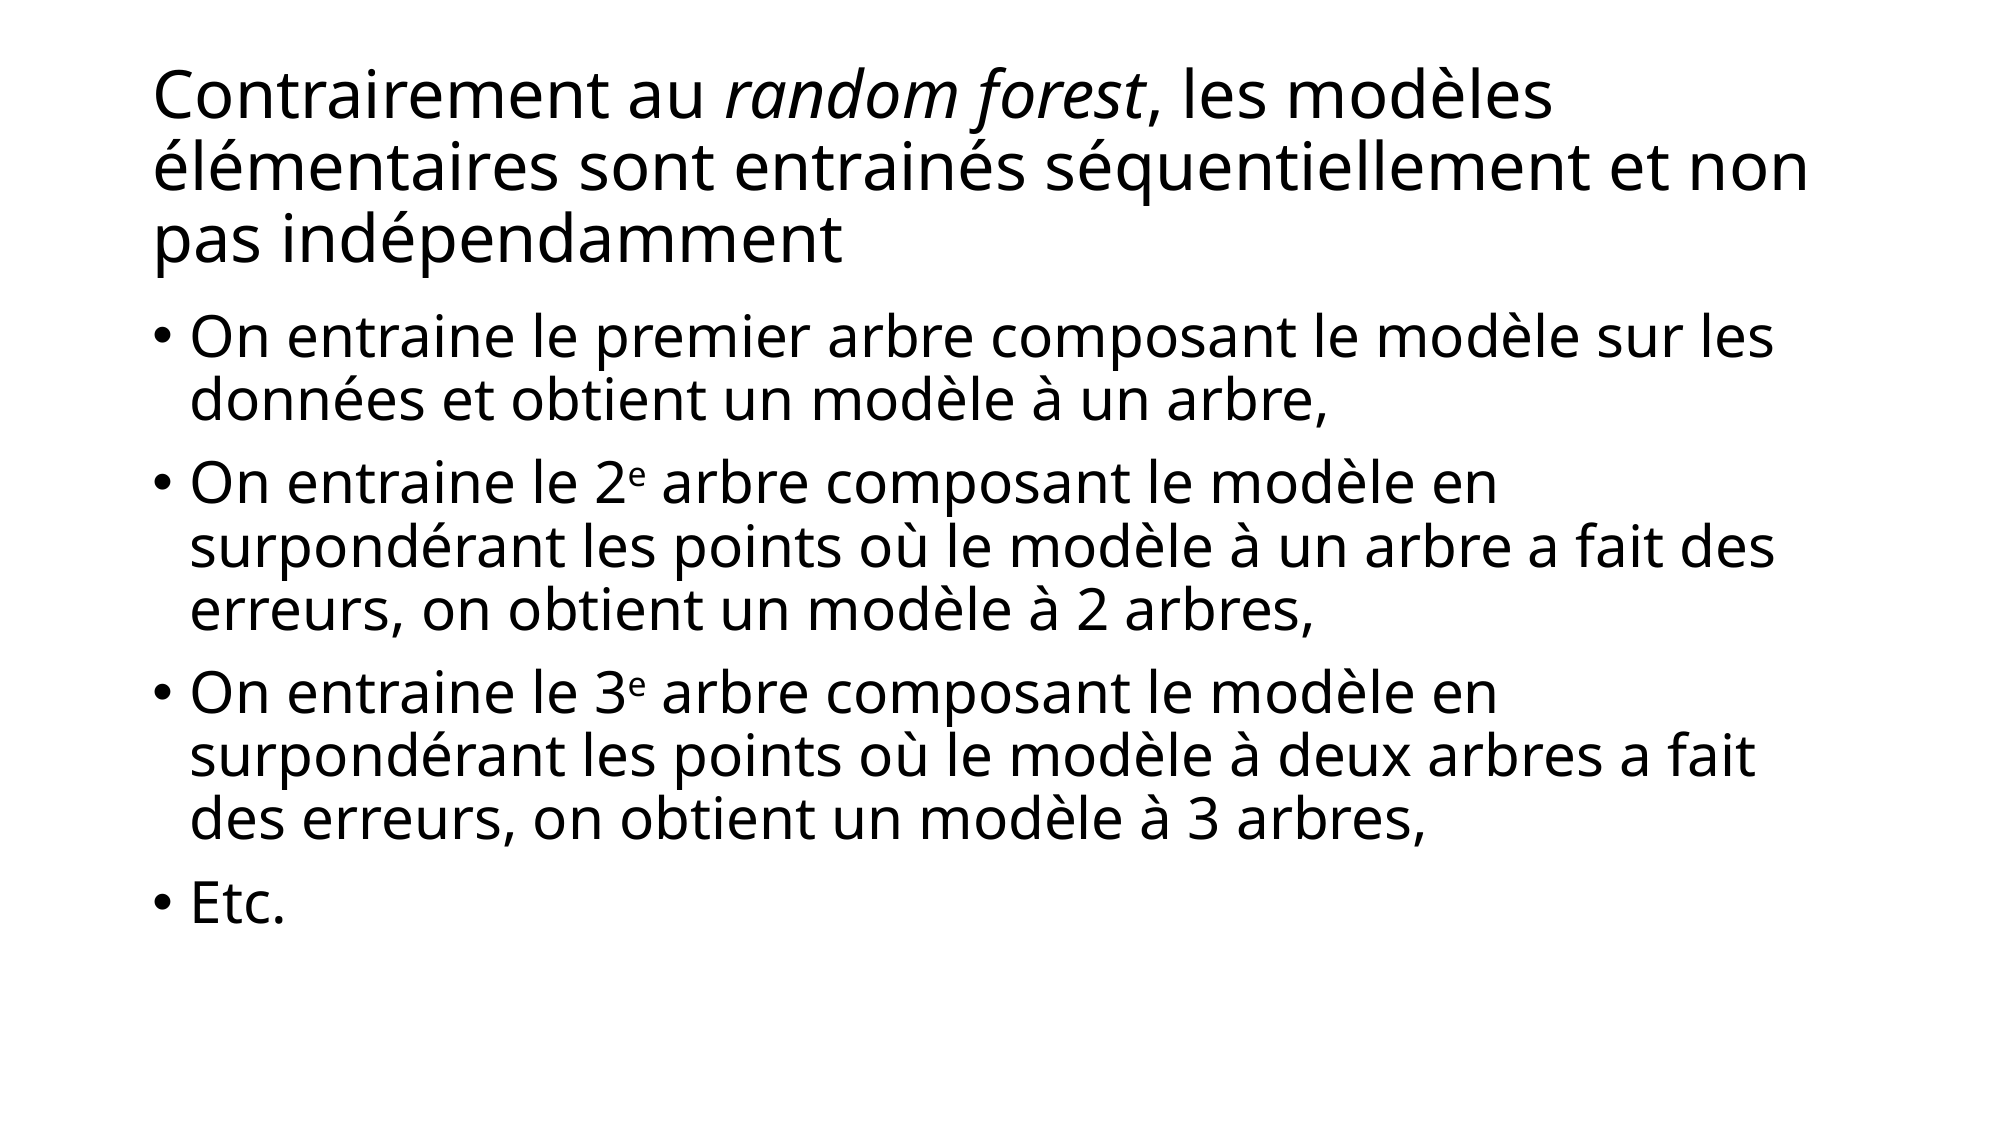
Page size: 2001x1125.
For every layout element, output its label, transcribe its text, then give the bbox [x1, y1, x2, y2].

title Contrairement au random forest, les modèles élémentaires sont entrainés séquentiellement et non pas indépendamment [137, 59, 1863, 278]
list On entraine le premier arbre composant le modèle sur les données et obtient un modèle à un arbre, On entraine le 2e arbre composant le modèle en surpondérant les points où le modèle à un arbre a fait des erreurs, on obtient un modèle à 2 arbres, On entraine le 3e arbre composant le modèle en surpondérant les points où le modèle à deux arbres a fait des erreurs, on obtient un modèle à 3 arbres, Etc. [137, 299, 1863, 1014]
